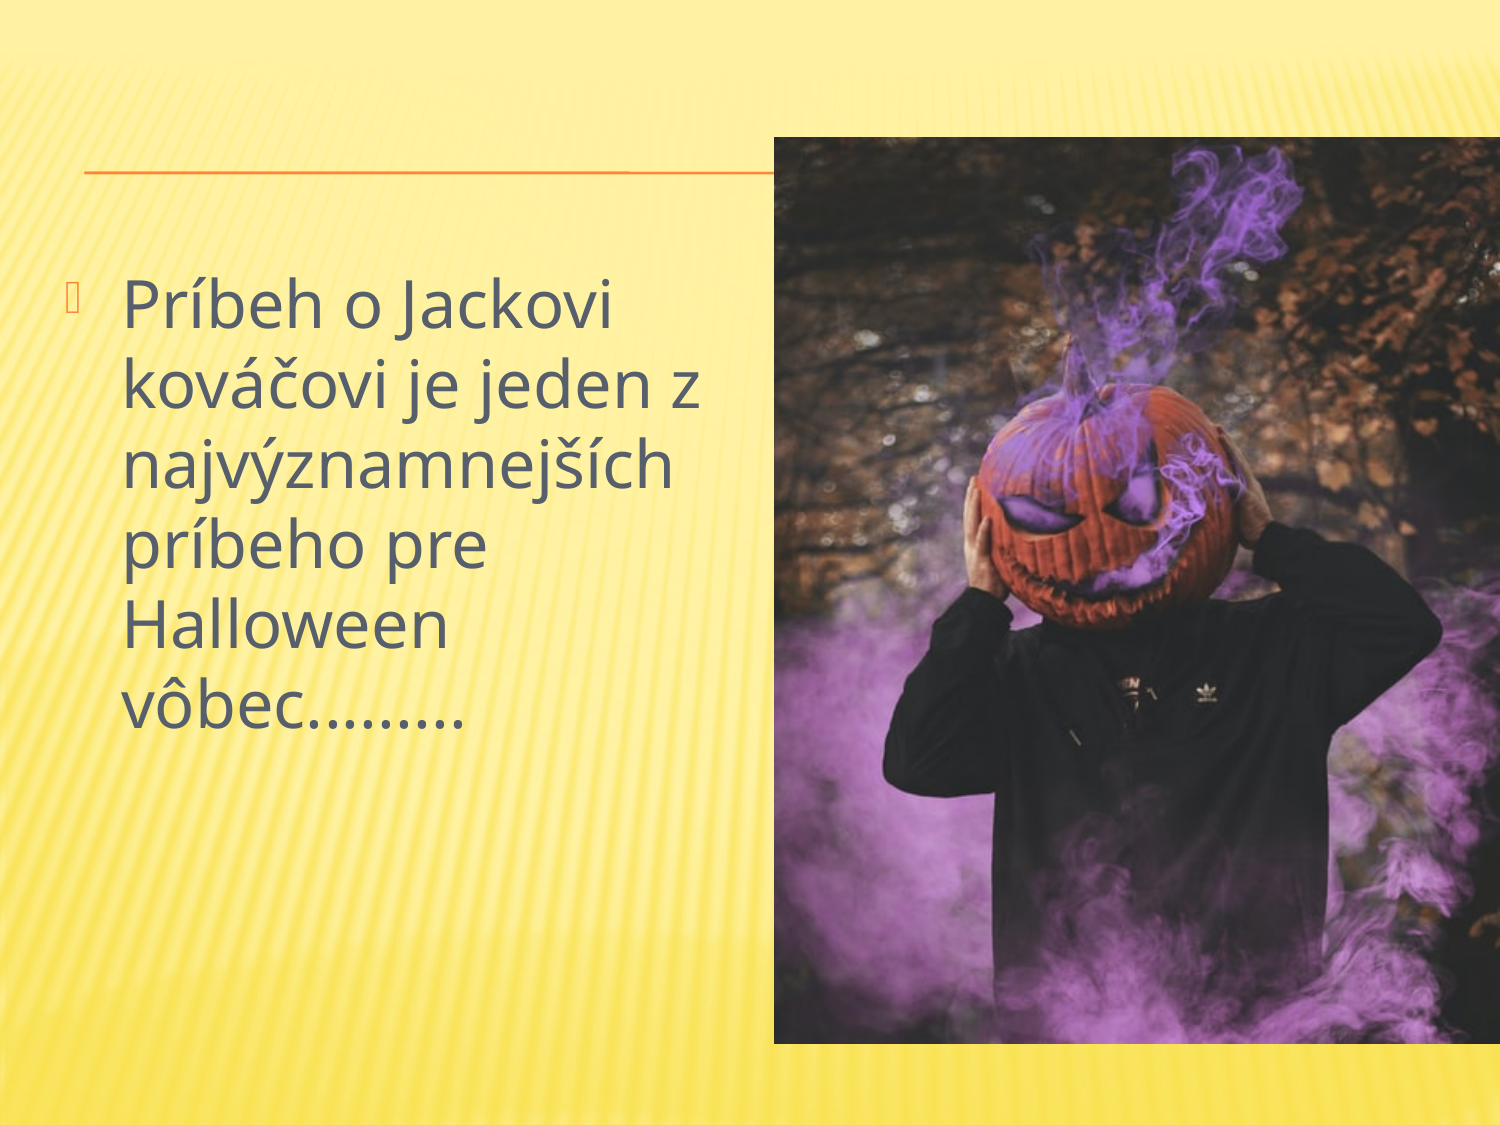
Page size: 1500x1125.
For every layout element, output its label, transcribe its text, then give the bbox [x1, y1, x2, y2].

picture [774, 136, 1500, 1044]
list Príbeh o Jackovi kováčovi je jeden z najvýznamnejších príbeho pre Halloween vôbec......... [50, 254, 739, 1047]
